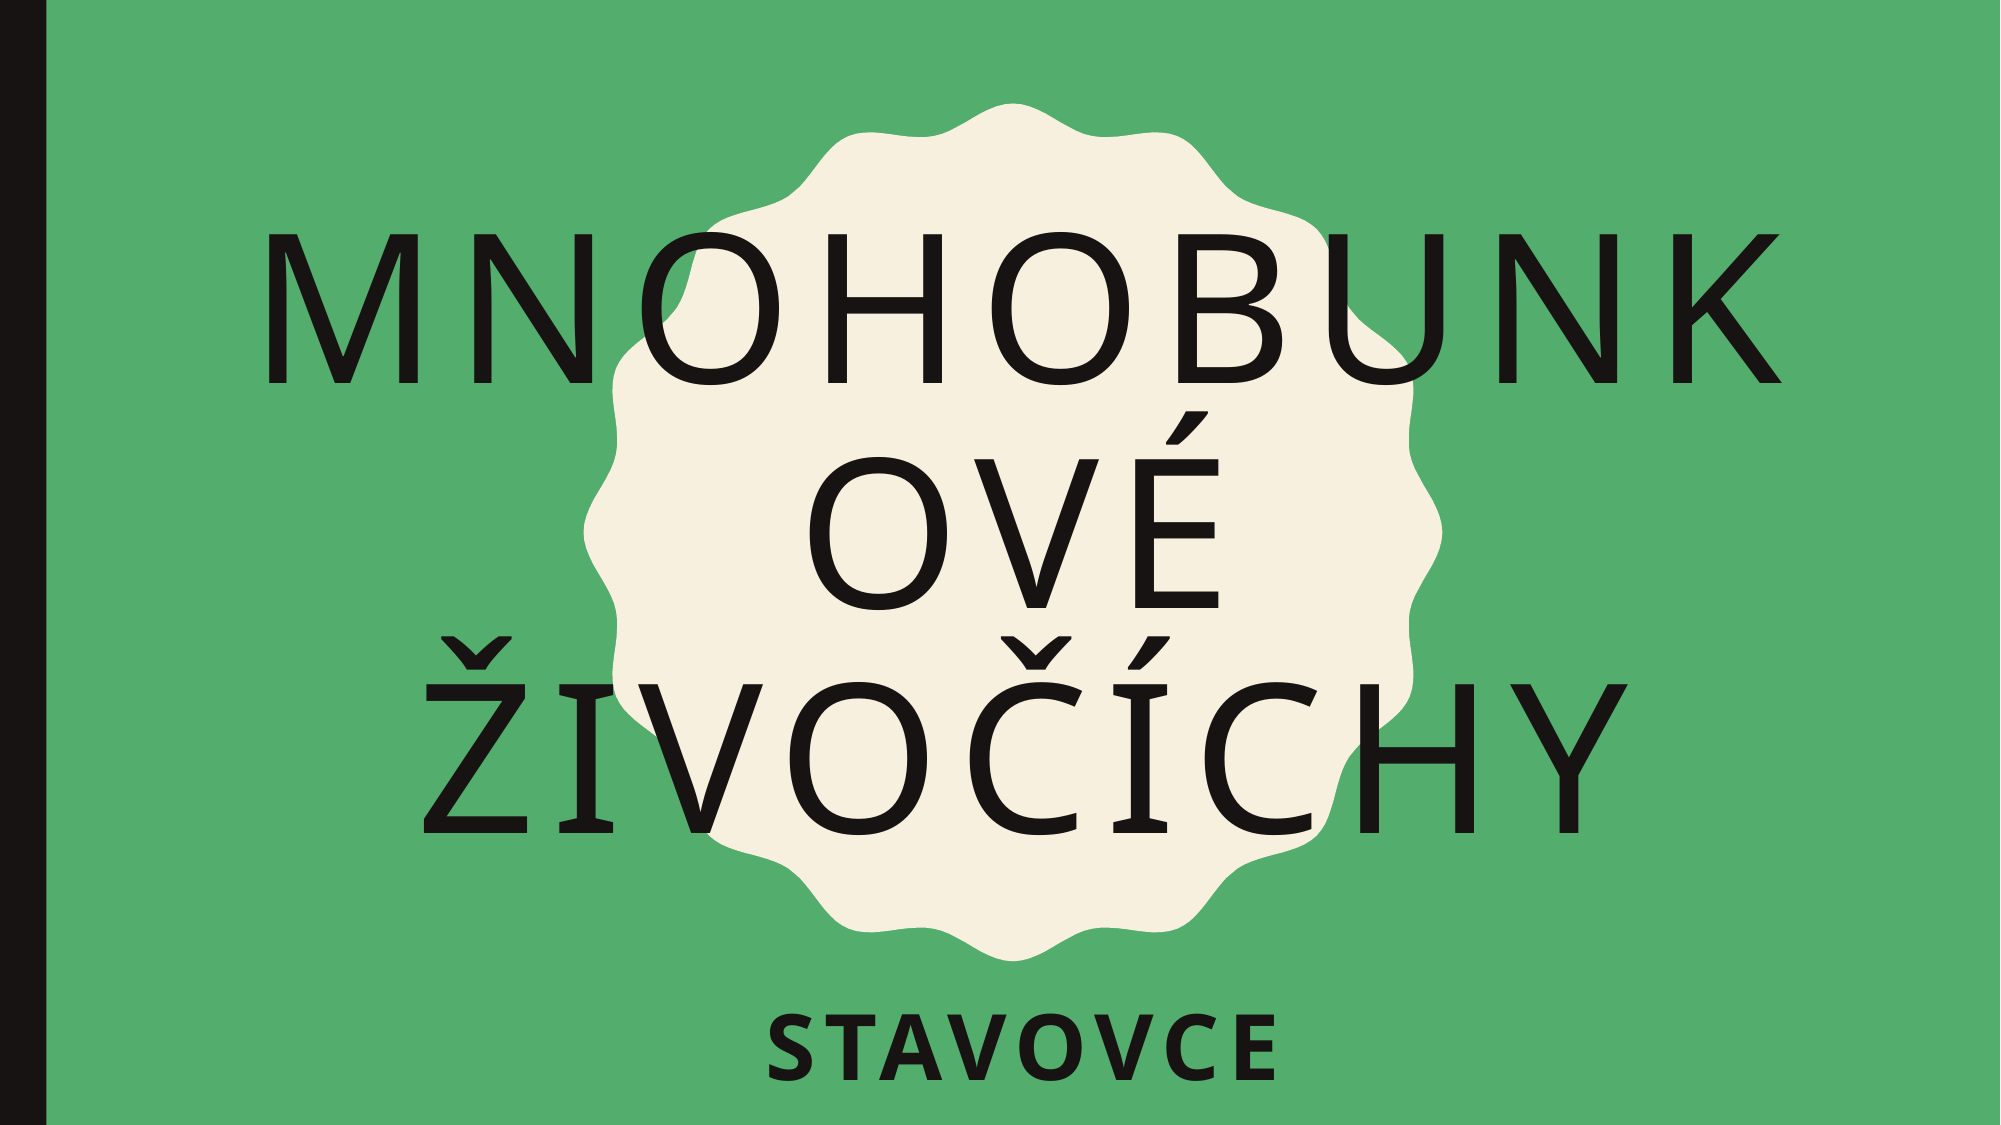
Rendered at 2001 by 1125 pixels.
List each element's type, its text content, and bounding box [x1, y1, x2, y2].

title Mnohobunkové živočíchy [176, 180, 1870, 902]
subtitle STAVOVCE [363, 980, 1684, 1103]
